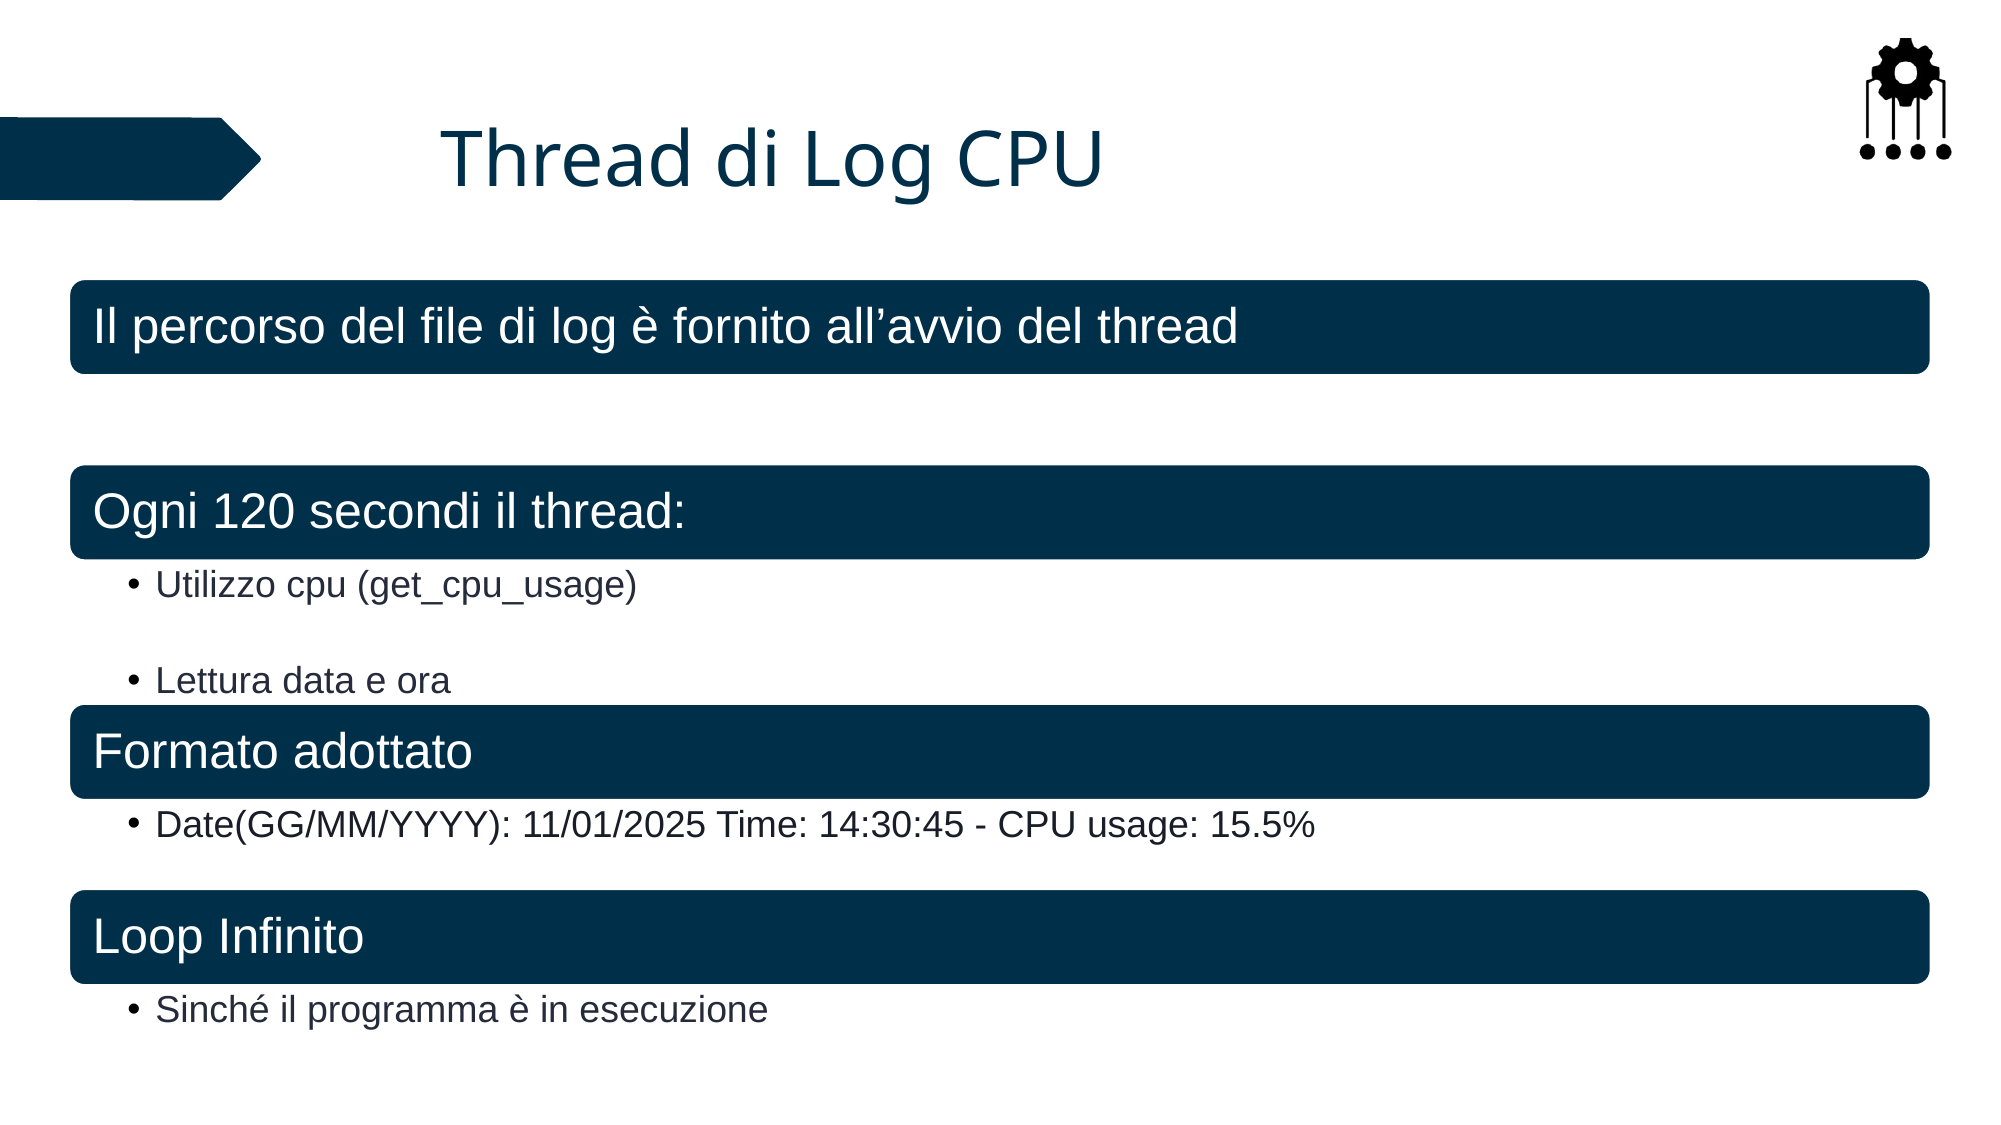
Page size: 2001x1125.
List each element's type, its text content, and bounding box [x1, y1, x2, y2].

picture [1840, 12, 1963, 206]
title Thread di Log CPU [425, 102, 1888, 266]
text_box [67, 266, 1933, 1085]
